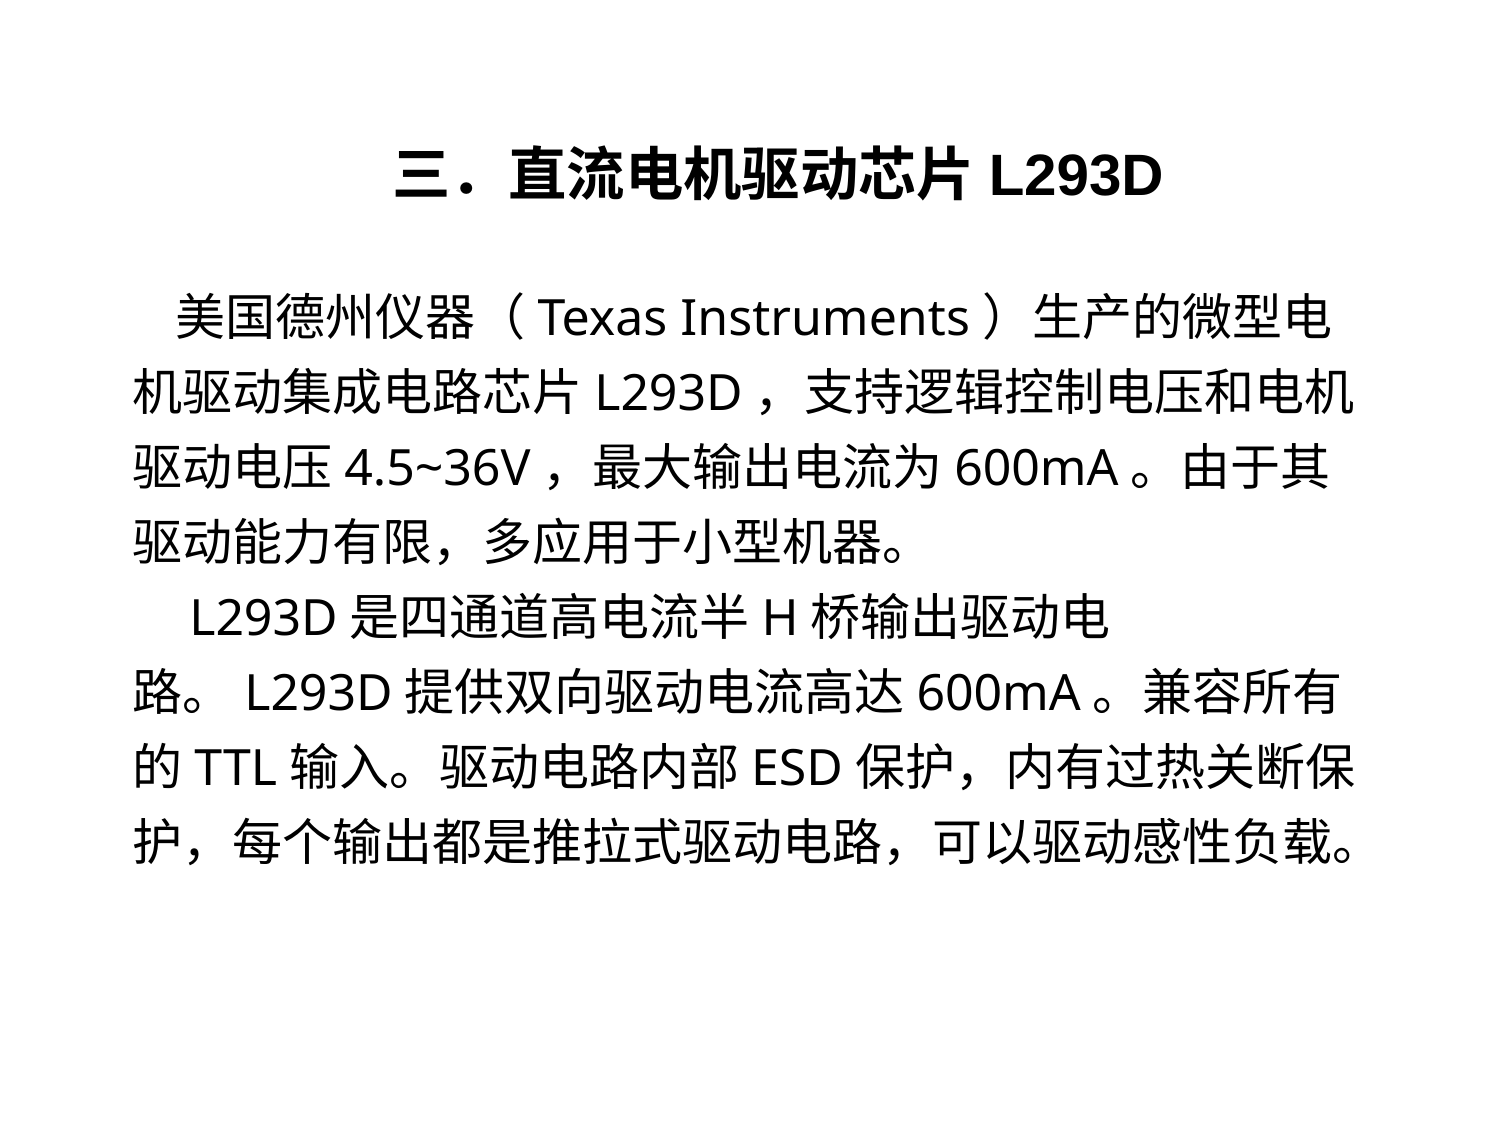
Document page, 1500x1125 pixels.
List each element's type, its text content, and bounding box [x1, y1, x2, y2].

text_box 三．直流电机驱动芯片L293D [377, 129, 1179, 215]
text_box 美国德州仪器（Texas Instruments）生产的微型电机驱动集成电路芯片L293D，支持逻辑控制电压和电机驱动电压4.5~36V，最大输出电流为600mA。由于其驱动能力有限，多应用于小型机器。 L293D是四通道高电流半H桥输出驱动电路。L293D提供双向驱动电流高达600mA。兼容所有的TTL输入。驱动电路内部ESD保护，内有过热关断保护，每个输出都是推拉式驱动电路，可以驱动感性负载。 [117, 263, 1371, 879]
